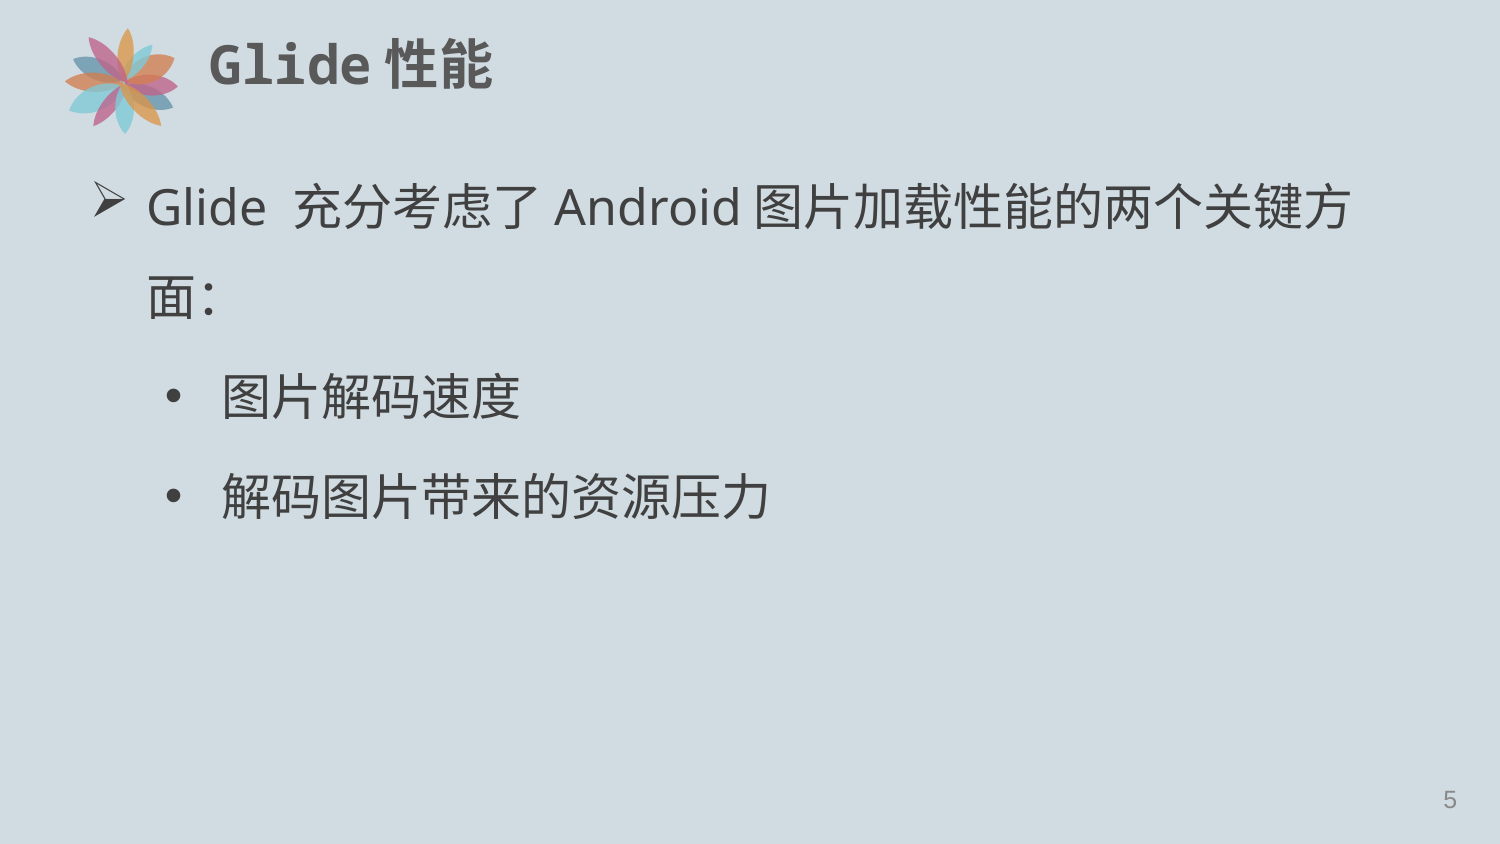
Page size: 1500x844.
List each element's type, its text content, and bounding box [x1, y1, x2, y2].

slide_number 4 [1364, 776, 1473, 822]
list Glide 充分考虑了Android图片加载性能的两个关键方面： 图片解码速度 解码图片带来的资源压力 [75, 138, 1425, 753]
title Glide性能 [194, 23, 1195, 122]
